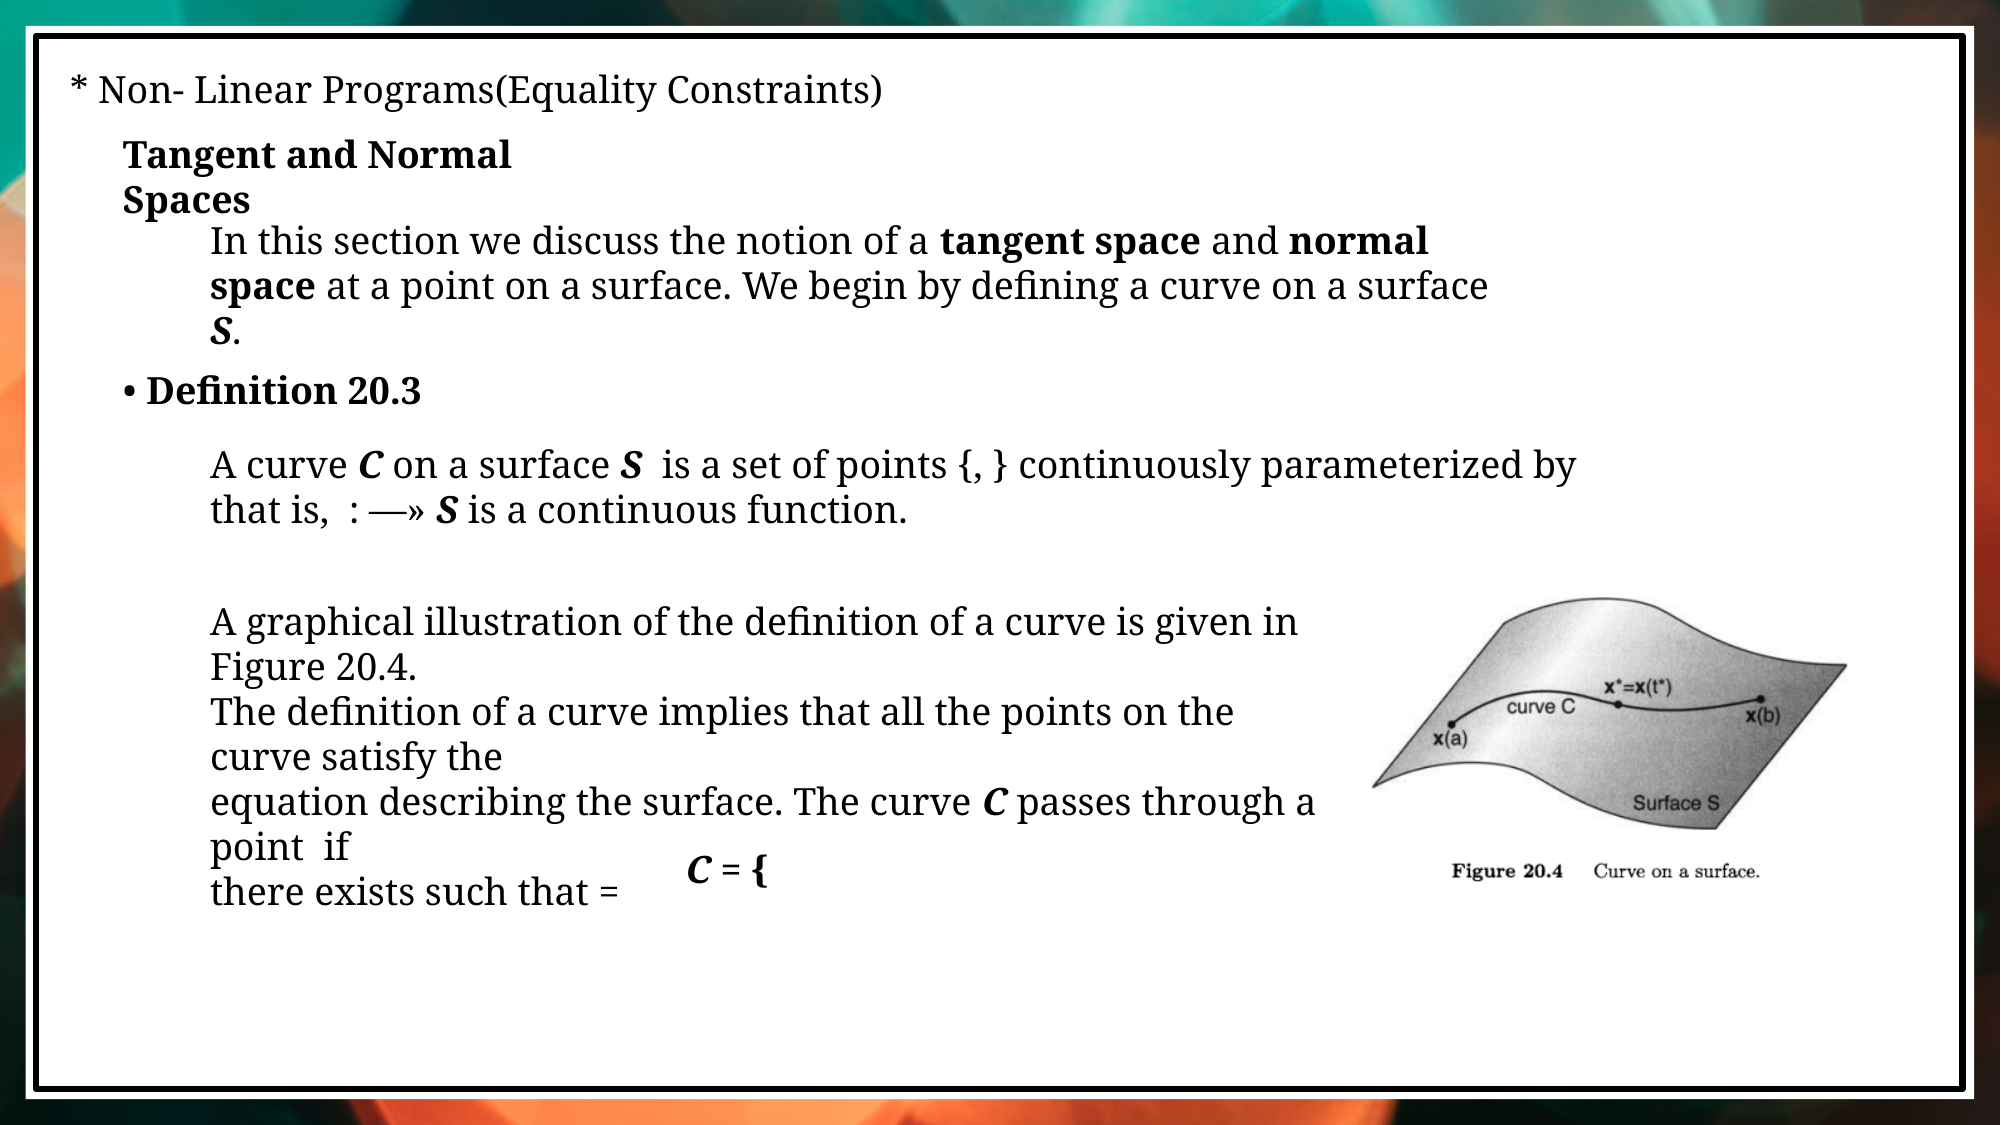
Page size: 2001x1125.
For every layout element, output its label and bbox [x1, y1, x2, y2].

picture [0, 0, 2000, 1125]
text_box [25, 25, 1975, 1100]
